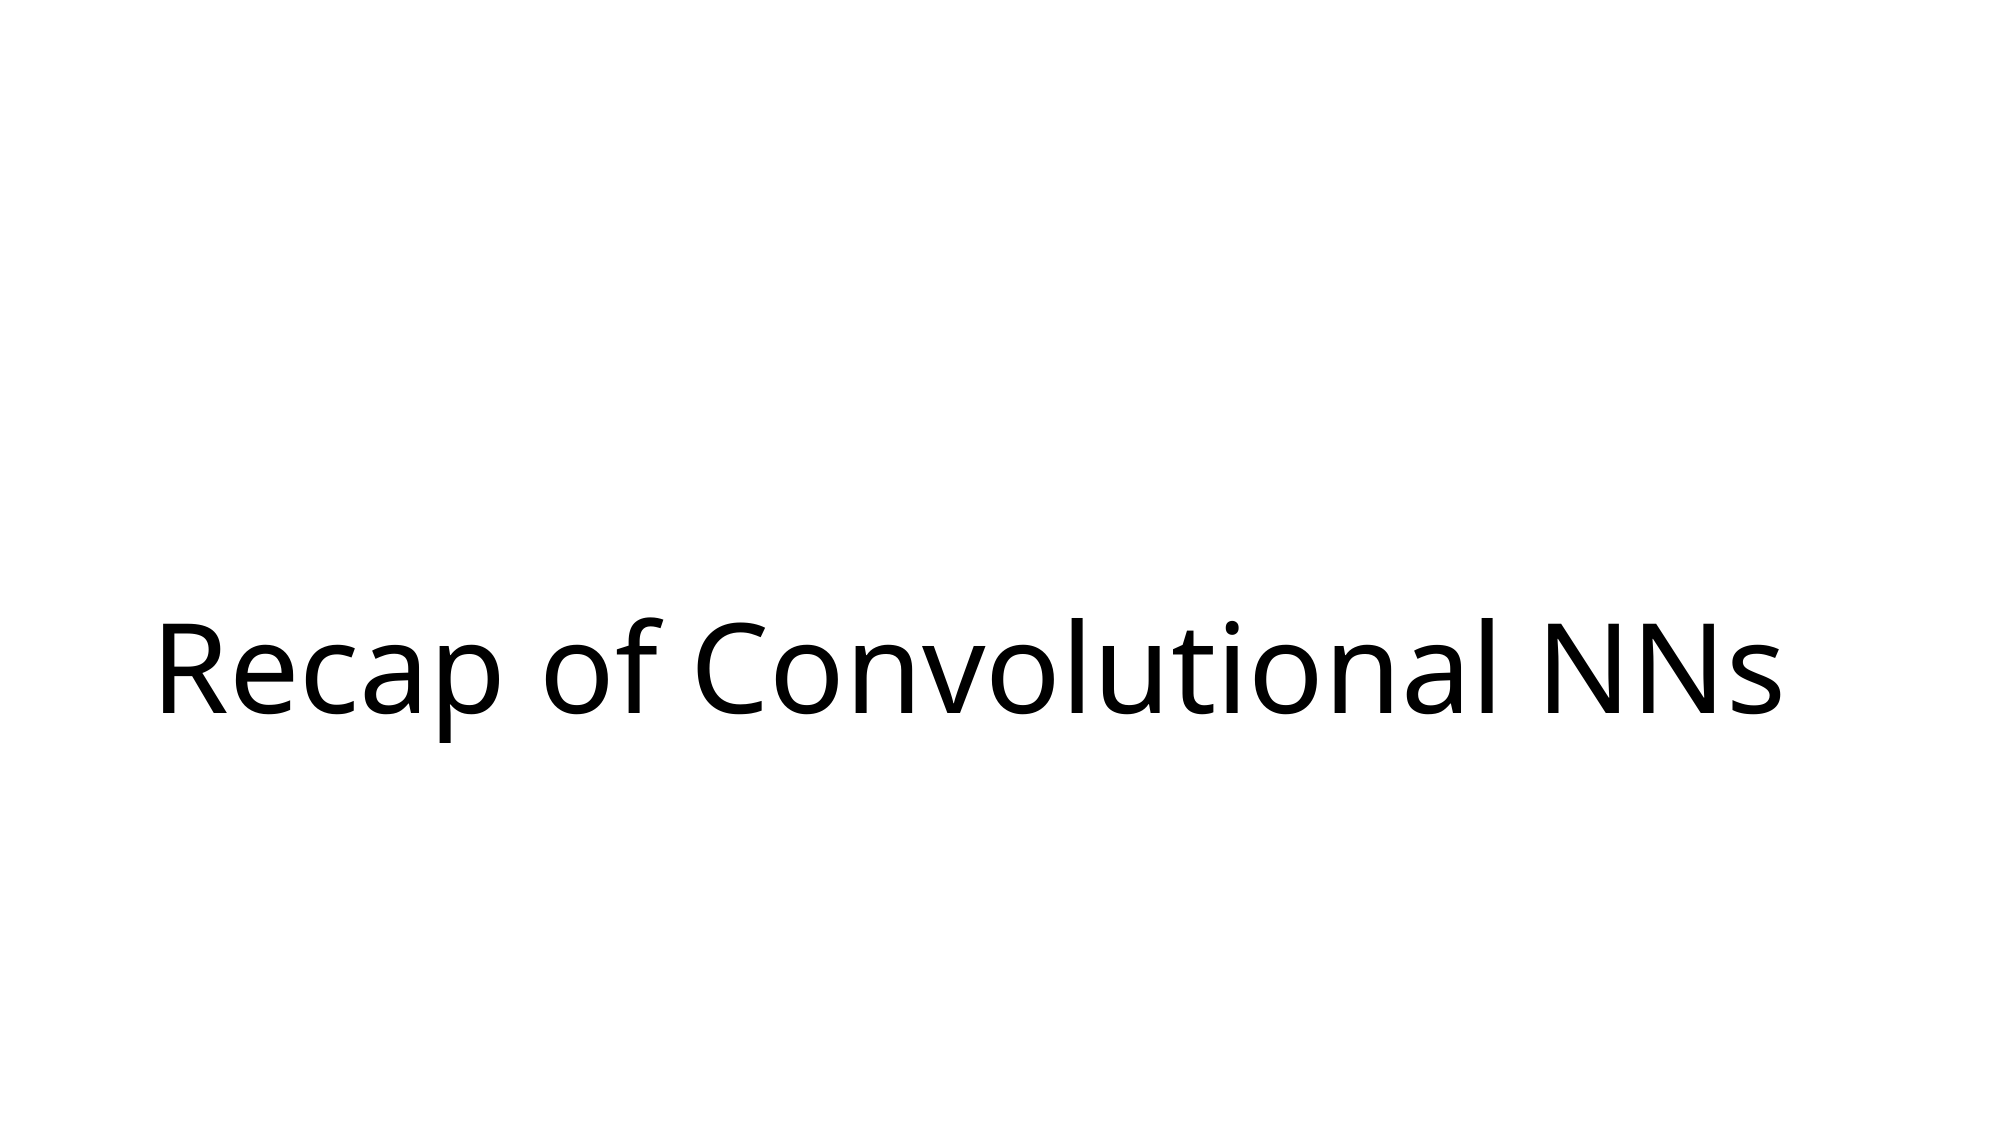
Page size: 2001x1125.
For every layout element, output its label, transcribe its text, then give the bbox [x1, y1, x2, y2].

title Recap of Convolutional NNs [136, 280, 1862, 749]
